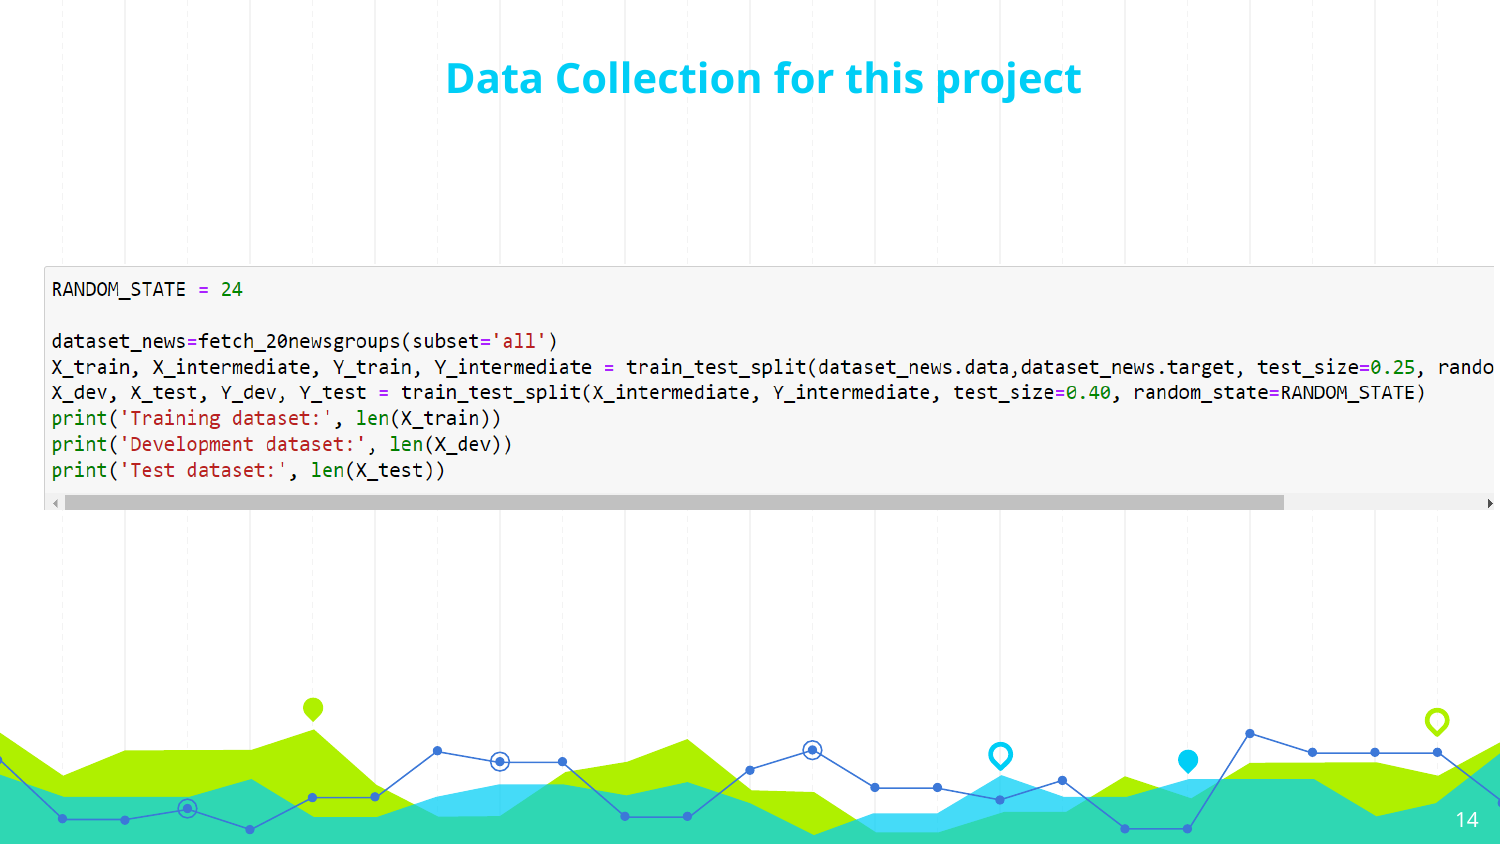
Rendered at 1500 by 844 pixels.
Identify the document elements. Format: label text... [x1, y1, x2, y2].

slide_number ‹#› [1403, 791, 1494, 844]
title Data Collection for this project [189, 0, 1338, 118]
picture [43, 264, 1494, 511]
